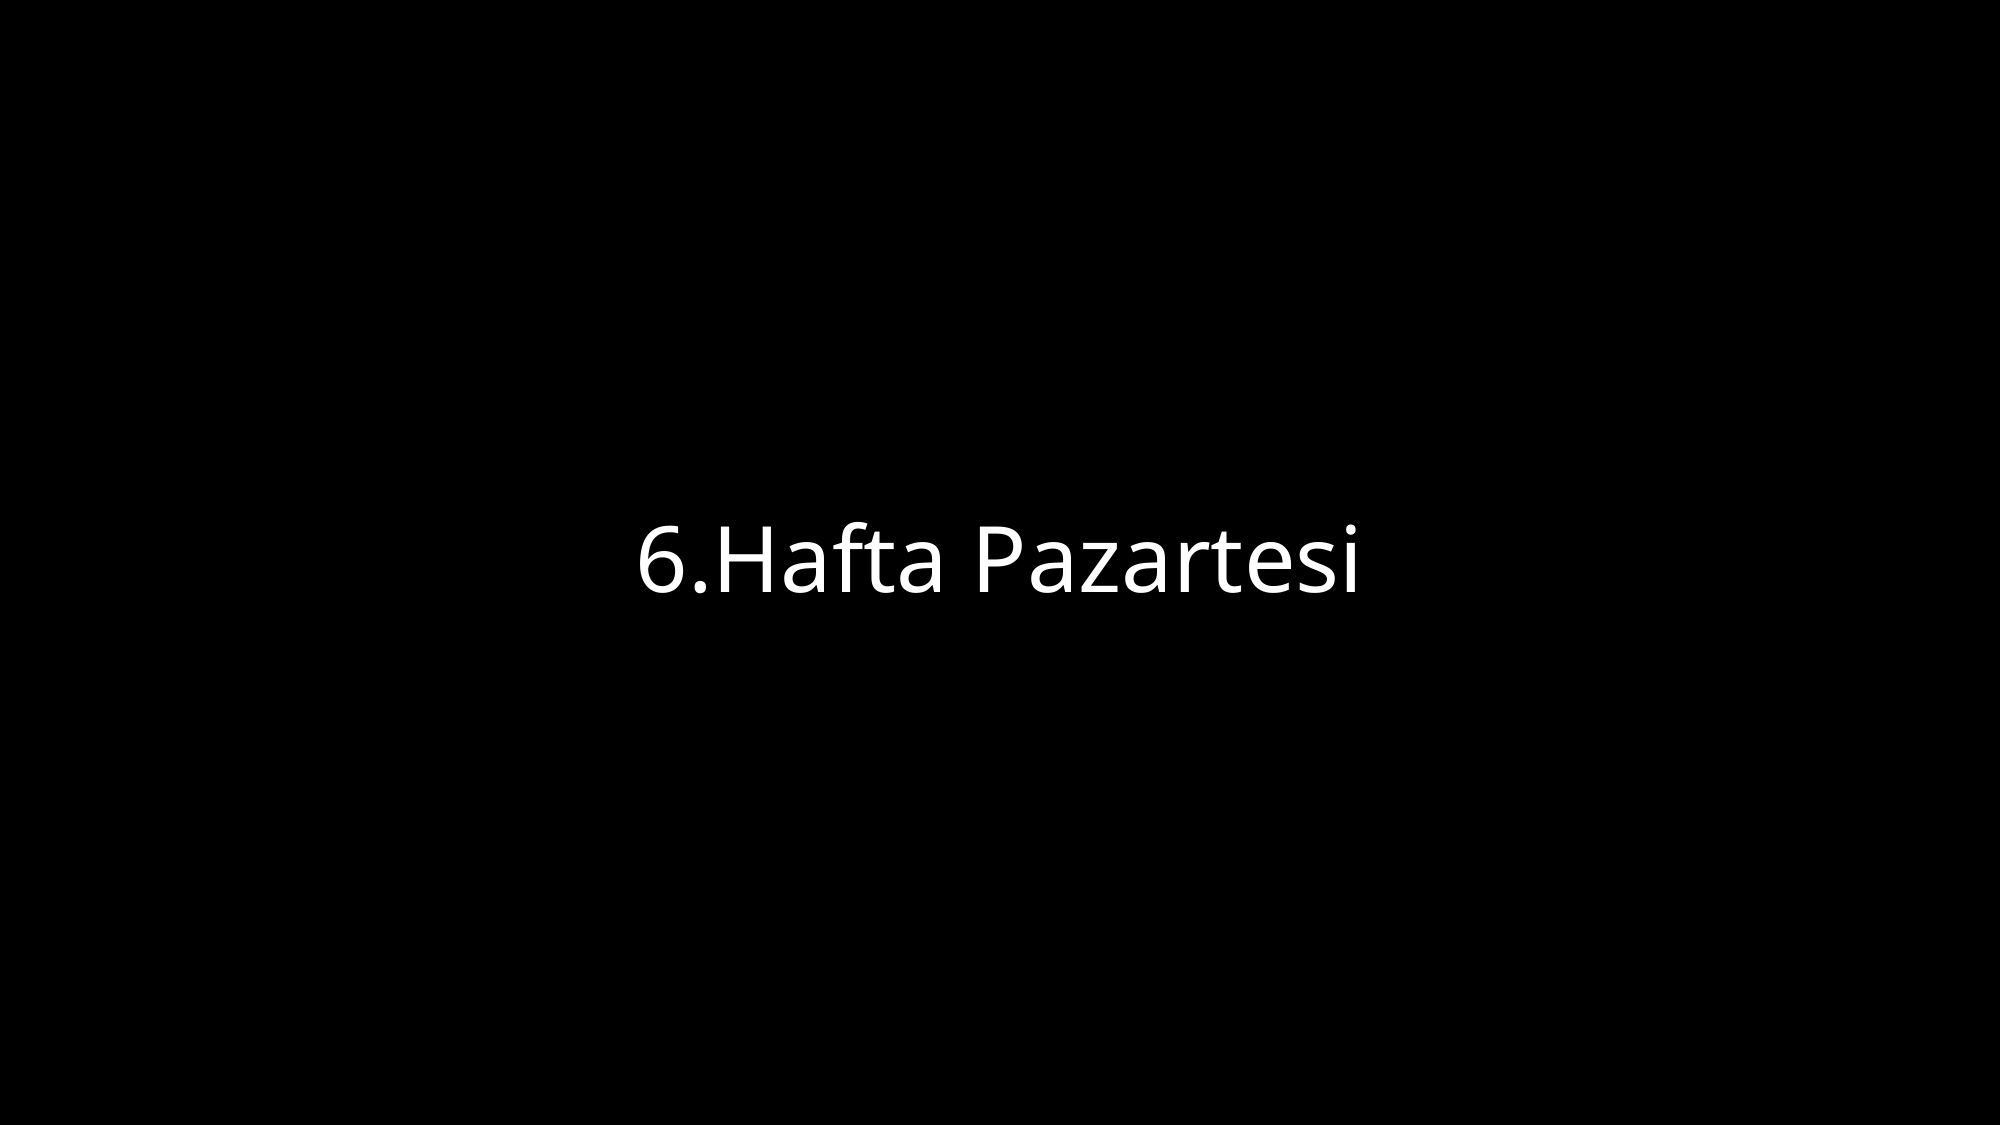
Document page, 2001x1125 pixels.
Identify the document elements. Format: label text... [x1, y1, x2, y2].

title 6.Hafta Pazartesi [137, 453, 1863, 672]
